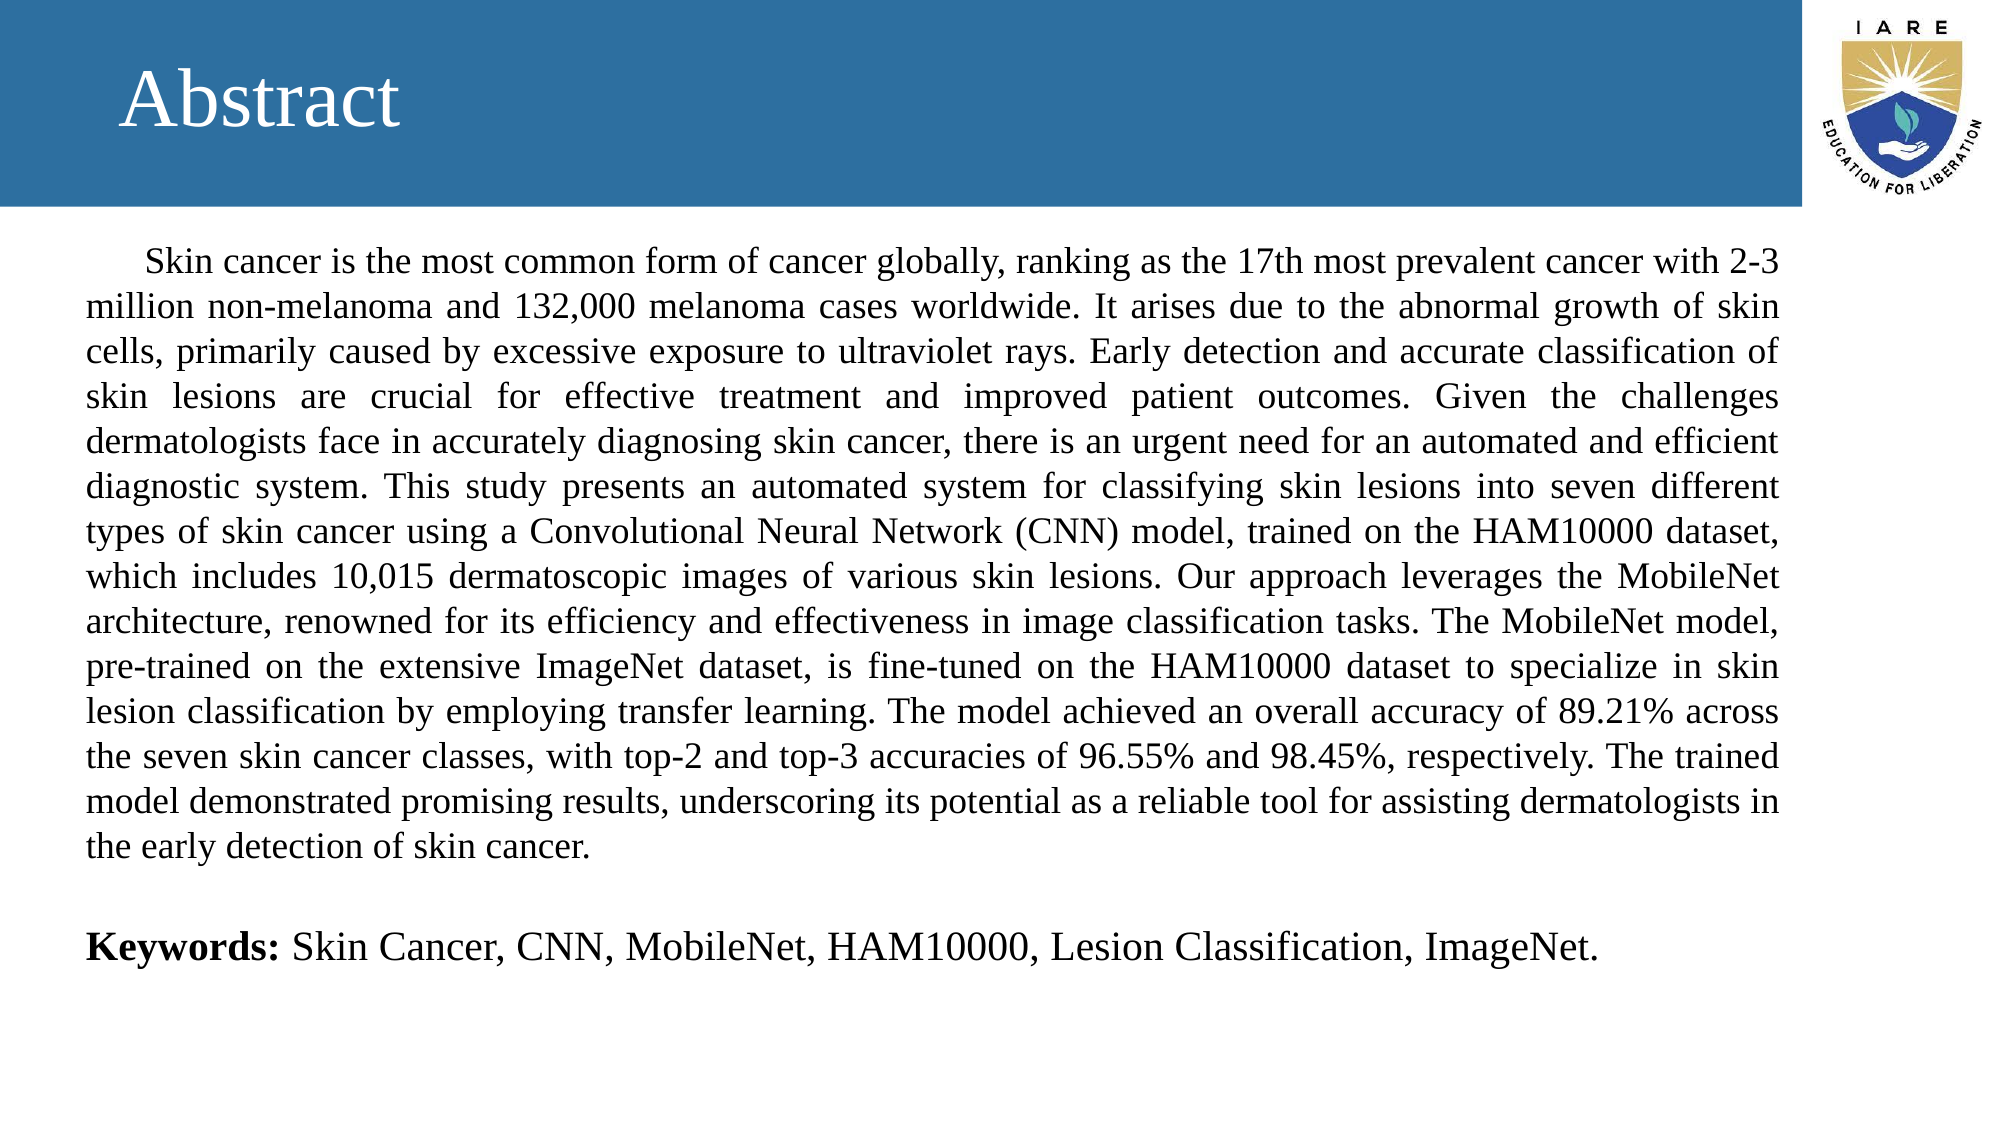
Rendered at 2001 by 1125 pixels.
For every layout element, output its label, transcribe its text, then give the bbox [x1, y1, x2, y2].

picture [1820, 18, 1982, 195]
list Skin cancer is the most common form of cancer globally, ranking as the 17th most prevalent cancer with 2-3 million non-melanoma and 132,000 melanoma cases worldwide. It arises due to the abnormal growth of skin cells, primarily caused by excessive exposure to ultraviolet rays. Early detection and accurate classification of skin lesions are crucial for effective treatment and improved patient outcomes. Given the challenges dermatologists face in accurately diagnosing skin cancer, there is an urgent need for an automated and efficient diagnostic system. This study presents an automated system for classifying skin lesions into seven different types of skin cancer using a Convolutional Neural Network (CNN) model, trained on the HAM10000 dataset, which includes 10,015 dermatoscopic images of various skin lesions. Our approach leverages the MobileNet architecture, renowned for its efficiency and effectiveness in image classification tasks. The MobileNet model, pre-trained on the extensive ImageNet dataset, is fine-tuned on the HAM10000 dataset to specialize in skin lesion classification by employing transfer learning. The model achieved an overall accuracy of 89.21% across the seven skin cancer classes, with top-2 and top-3 accuracies of 96.55% and 98.45%, respectively. The trained model demonstrated promising results, underscoring its potential as a reliable tool for assisting dermatologists in the early detection of skin cancer. Keywords: Skin Cancer, CNN, MobileNet, HAM10000, Lesion Classification, ImageNet. [65, 216, 1803, 1015]
title Abstract [40, 27, 1820, 159]
text_box [0, 0, 1803, 207]
